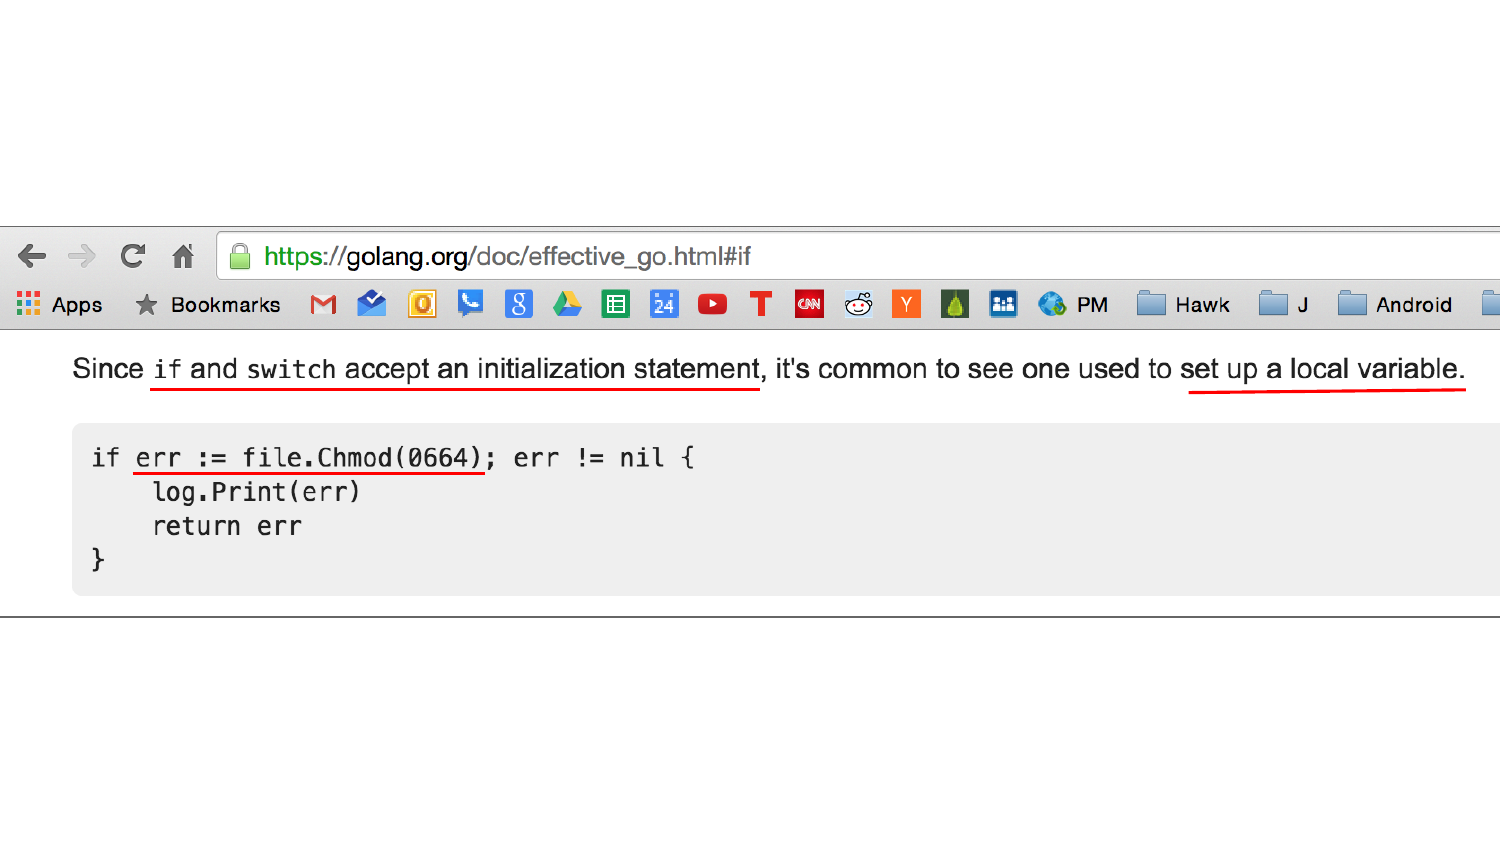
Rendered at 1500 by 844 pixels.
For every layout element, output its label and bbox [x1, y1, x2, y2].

picture [0, 226, 1500, 617]
text_box [1188, 389, 1467, 393]
